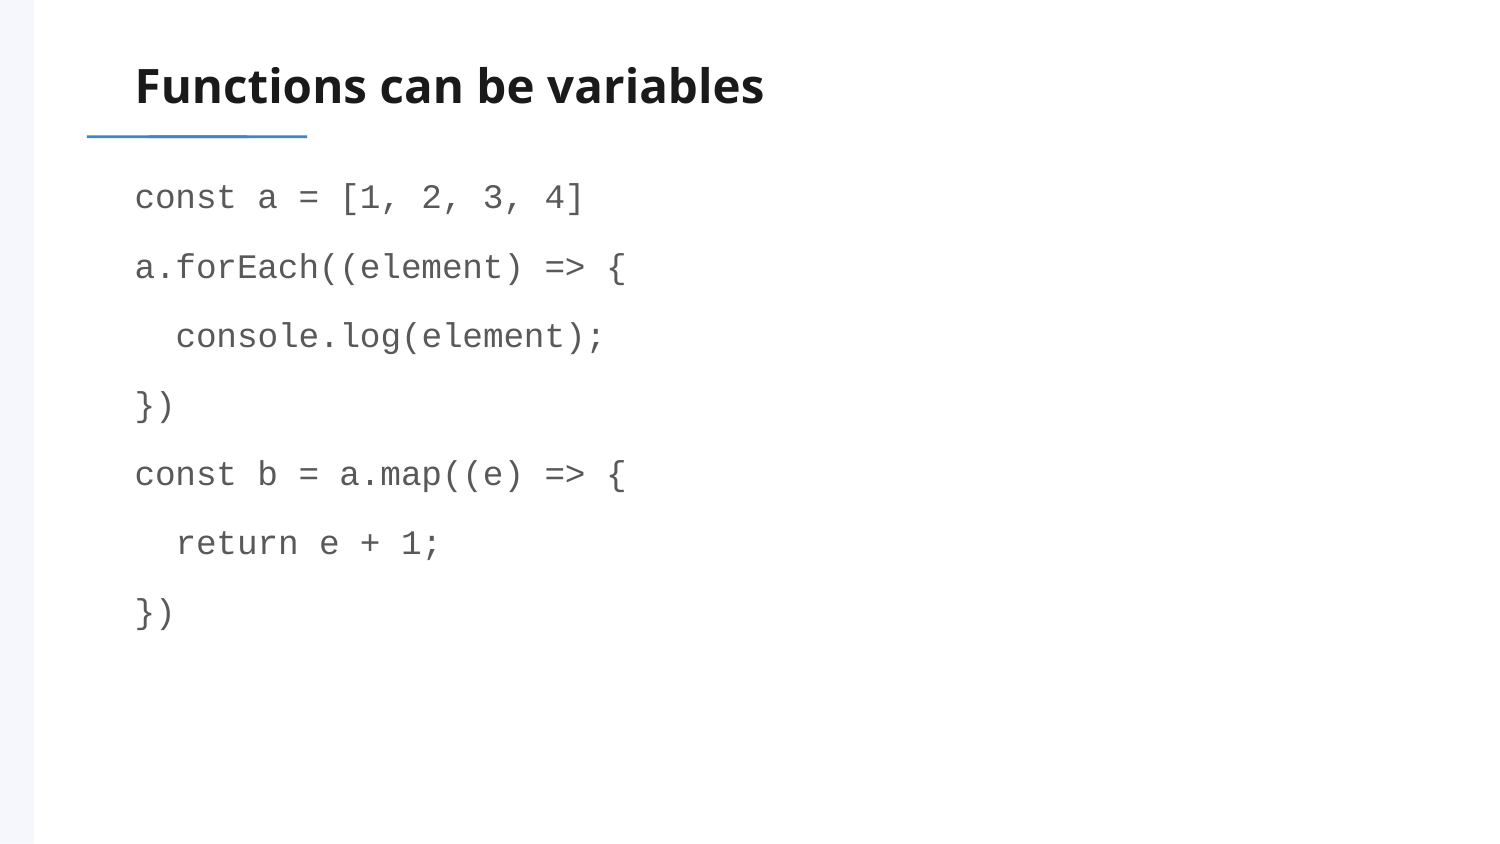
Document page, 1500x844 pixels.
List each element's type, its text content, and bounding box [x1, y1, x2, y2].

title Functions can be variables [119, 41, 1381, 130]
list const a = [1, 2, 3, 4] a.forEach((element) => { console.log(element); }) const b = a.map((e) => { return e + 1; }) [119, 153, 1381, 650]
